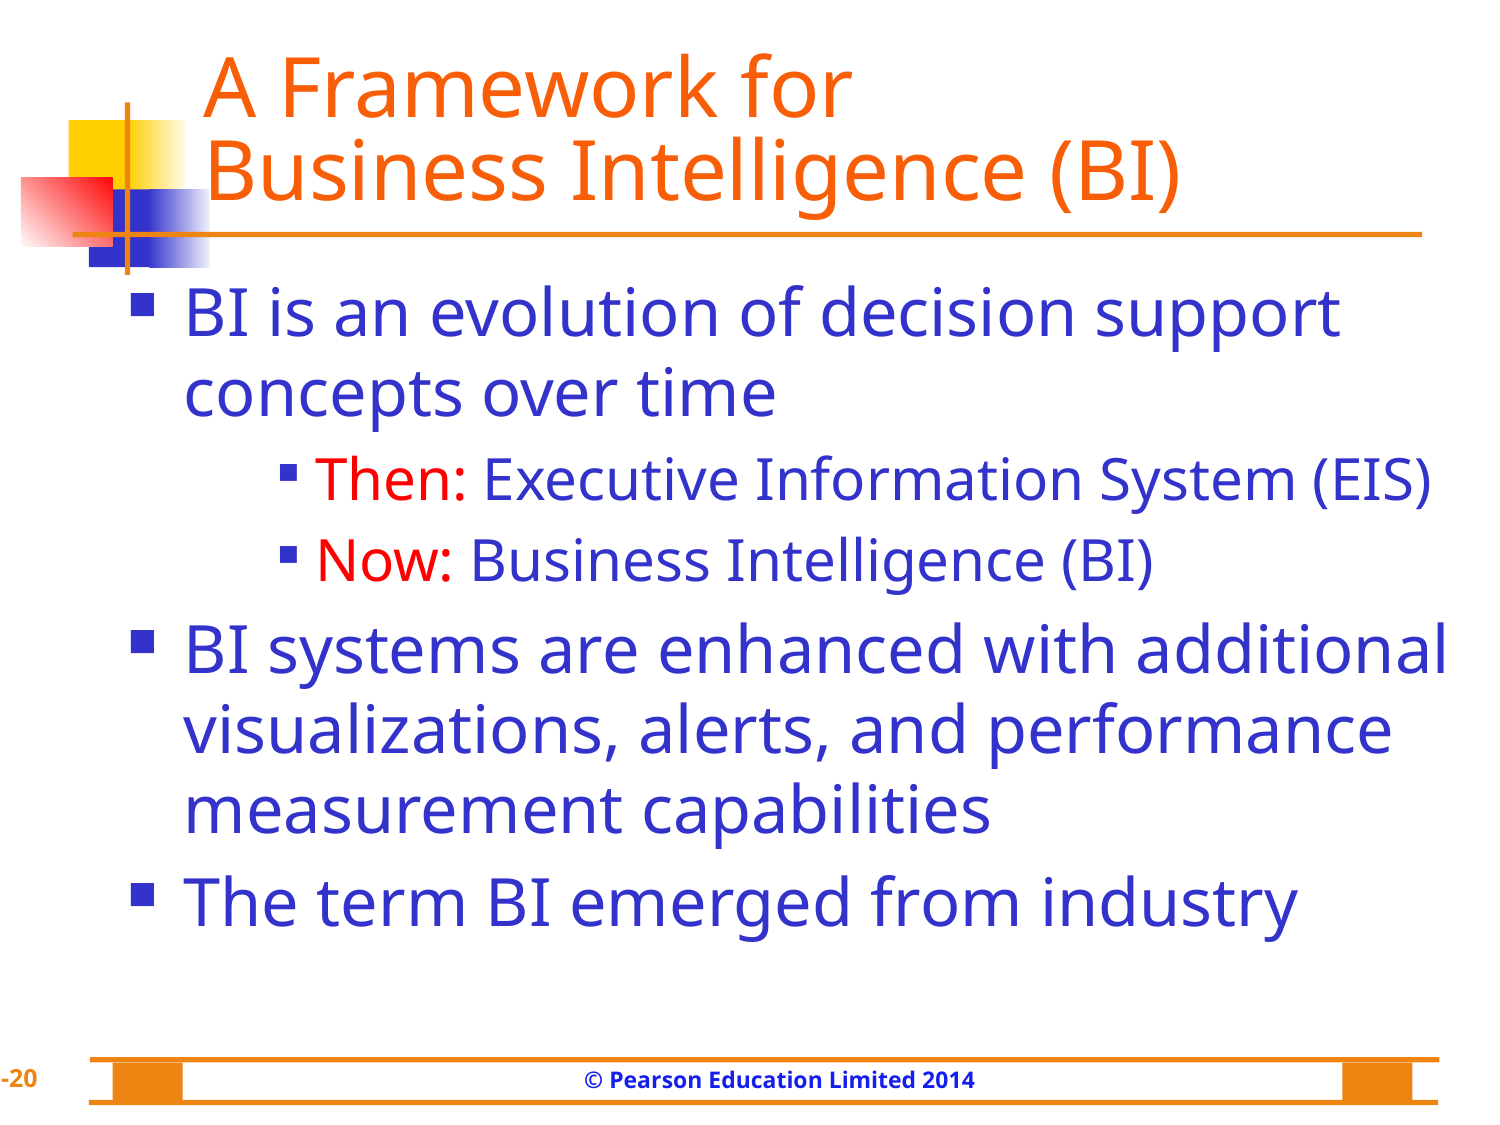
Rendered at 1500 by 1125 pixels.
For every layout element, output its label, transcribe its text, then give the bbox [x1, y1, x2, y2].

title A Framework for Business Intelligence (BI) [188, 37, 1468, 226]
list BI is an evolution of decision support concepts over time Then: Executive Information System (EIS) Now: Business Intelligence (BI) BI systems are enhanced with additional visualizations, alerts, and performance measurement capabilities The term BI emerged from industry [112, 262, 1488, 1051]
